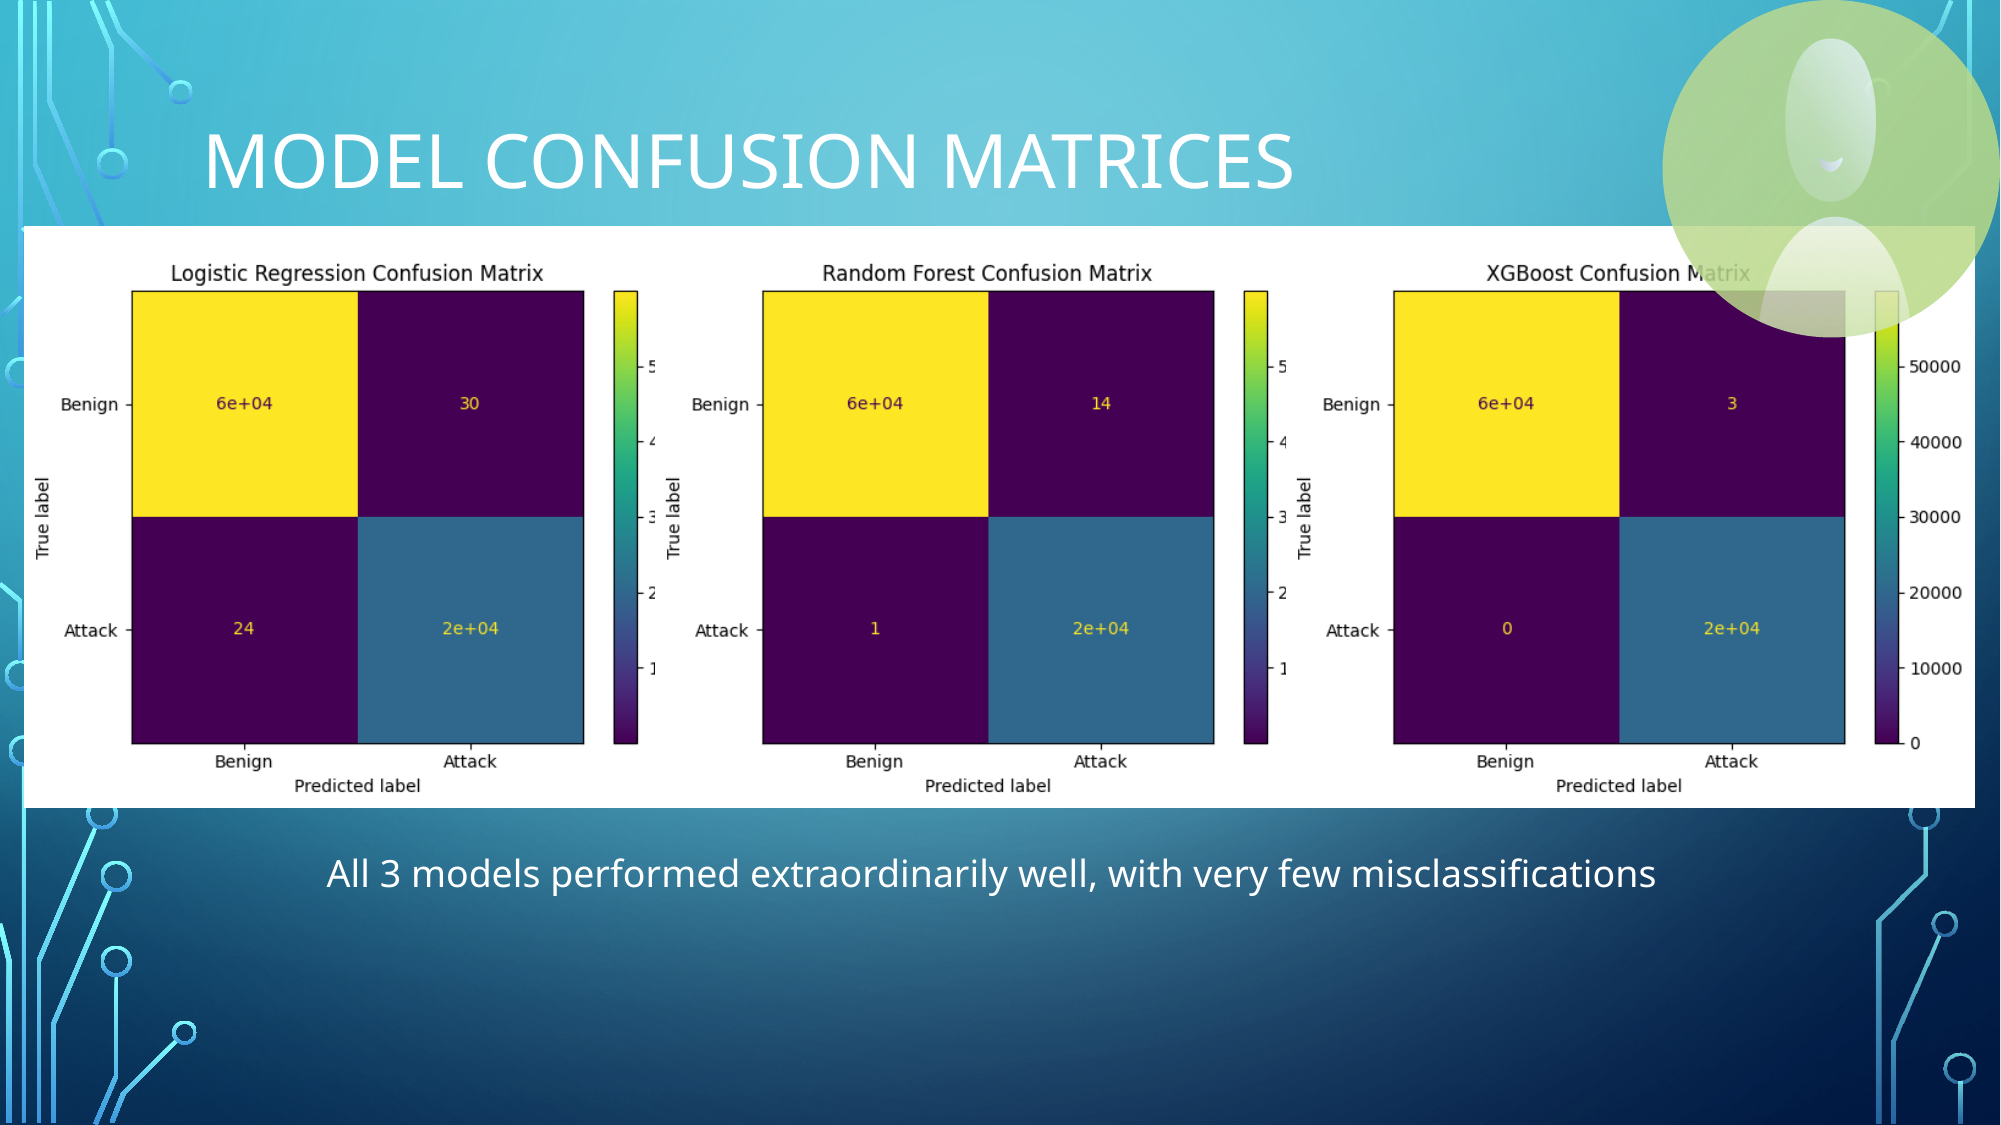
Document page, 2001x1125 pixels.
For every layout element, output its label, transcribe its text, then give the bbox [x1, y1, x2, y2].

title Model confusion matrices [187, 101, 1662, 226]
picture [655, 0, 2000, 808]
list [24, 226, 655, 808]
text_box All 3 models performed extraordinarily well, with very few misclassifications [311, 842, 1842, 903]
